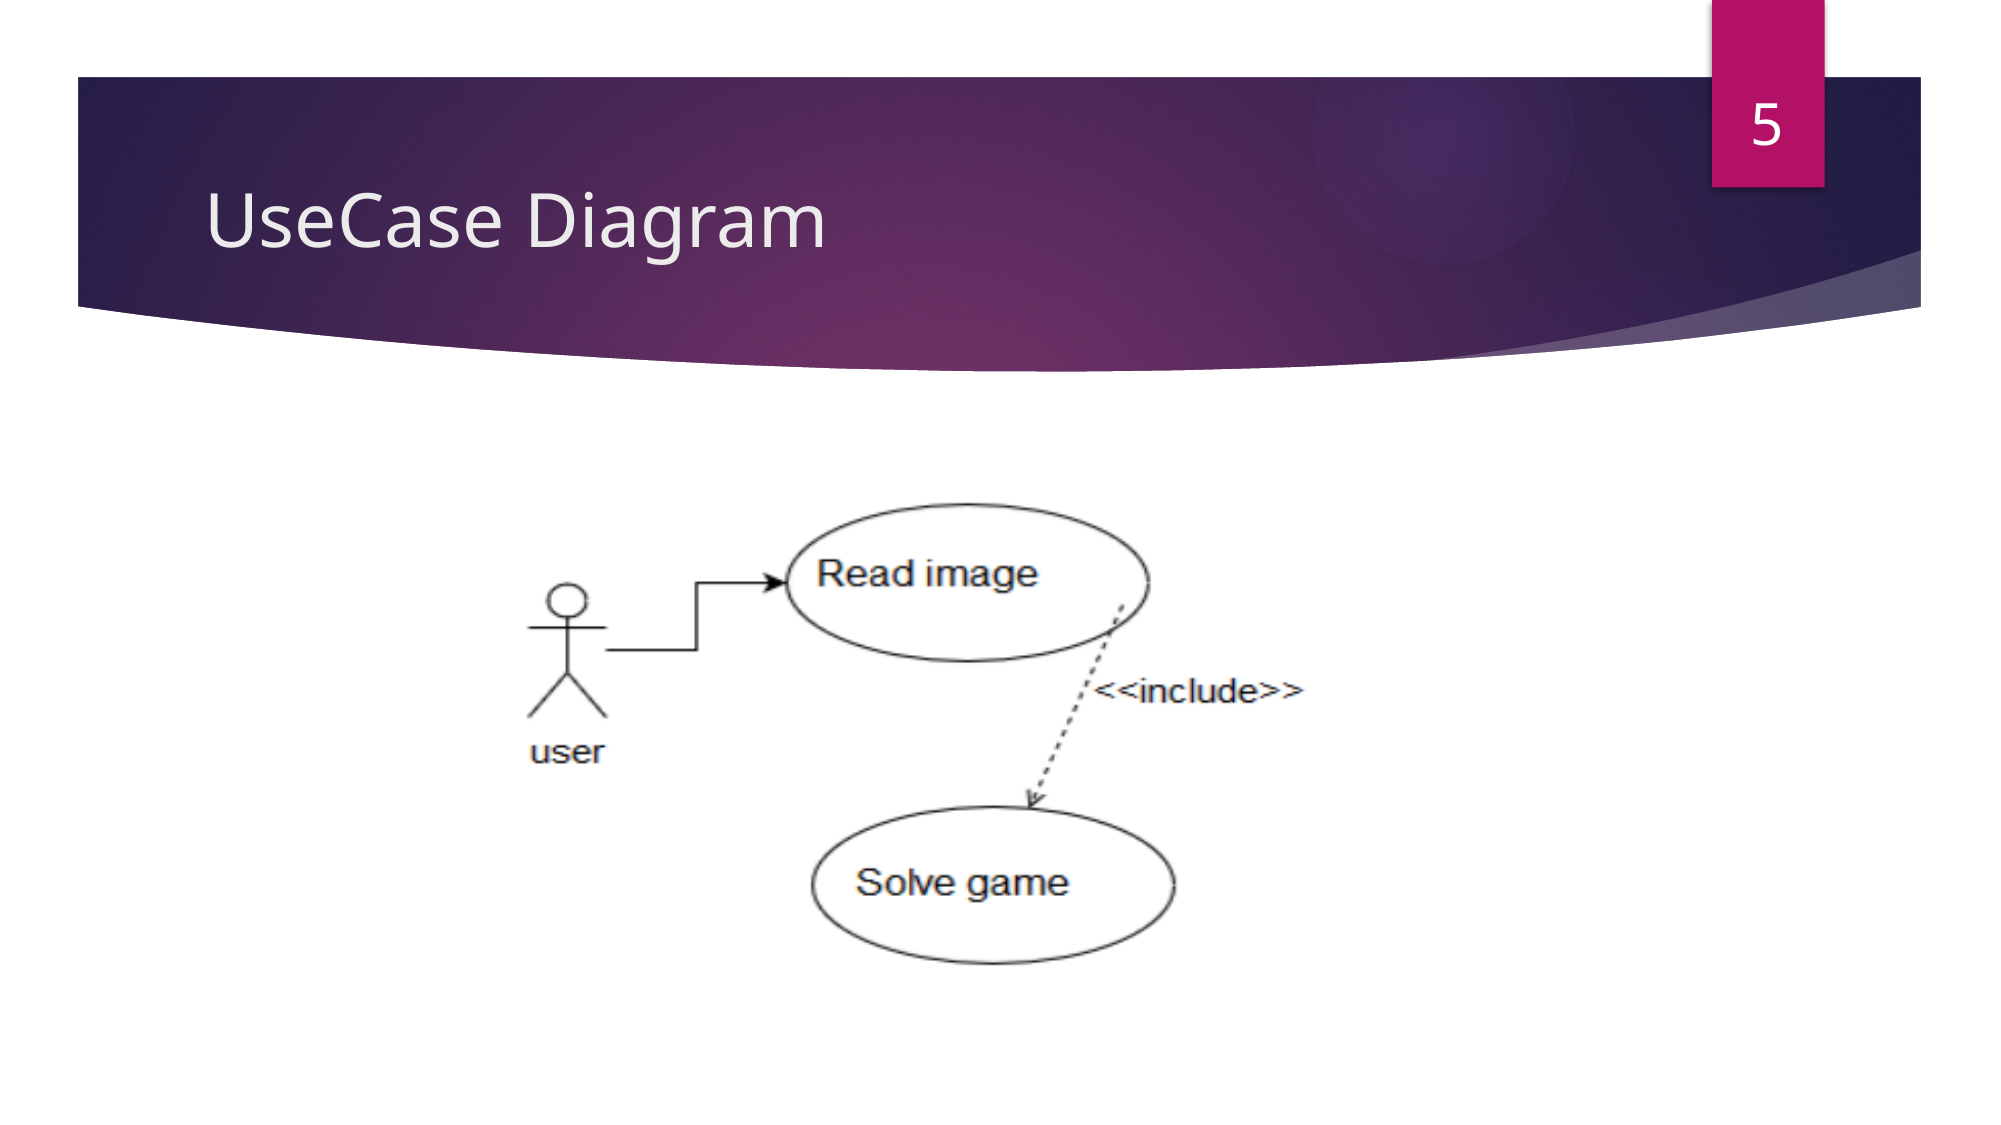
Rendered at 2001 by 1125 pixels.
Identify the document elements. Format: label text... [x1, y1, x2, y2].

title UseCase Diagram [189, 159, 1627, 276]
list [510, 477, 1327, 1008]
slide_number 5 [1698, 48, 1836, 175]
